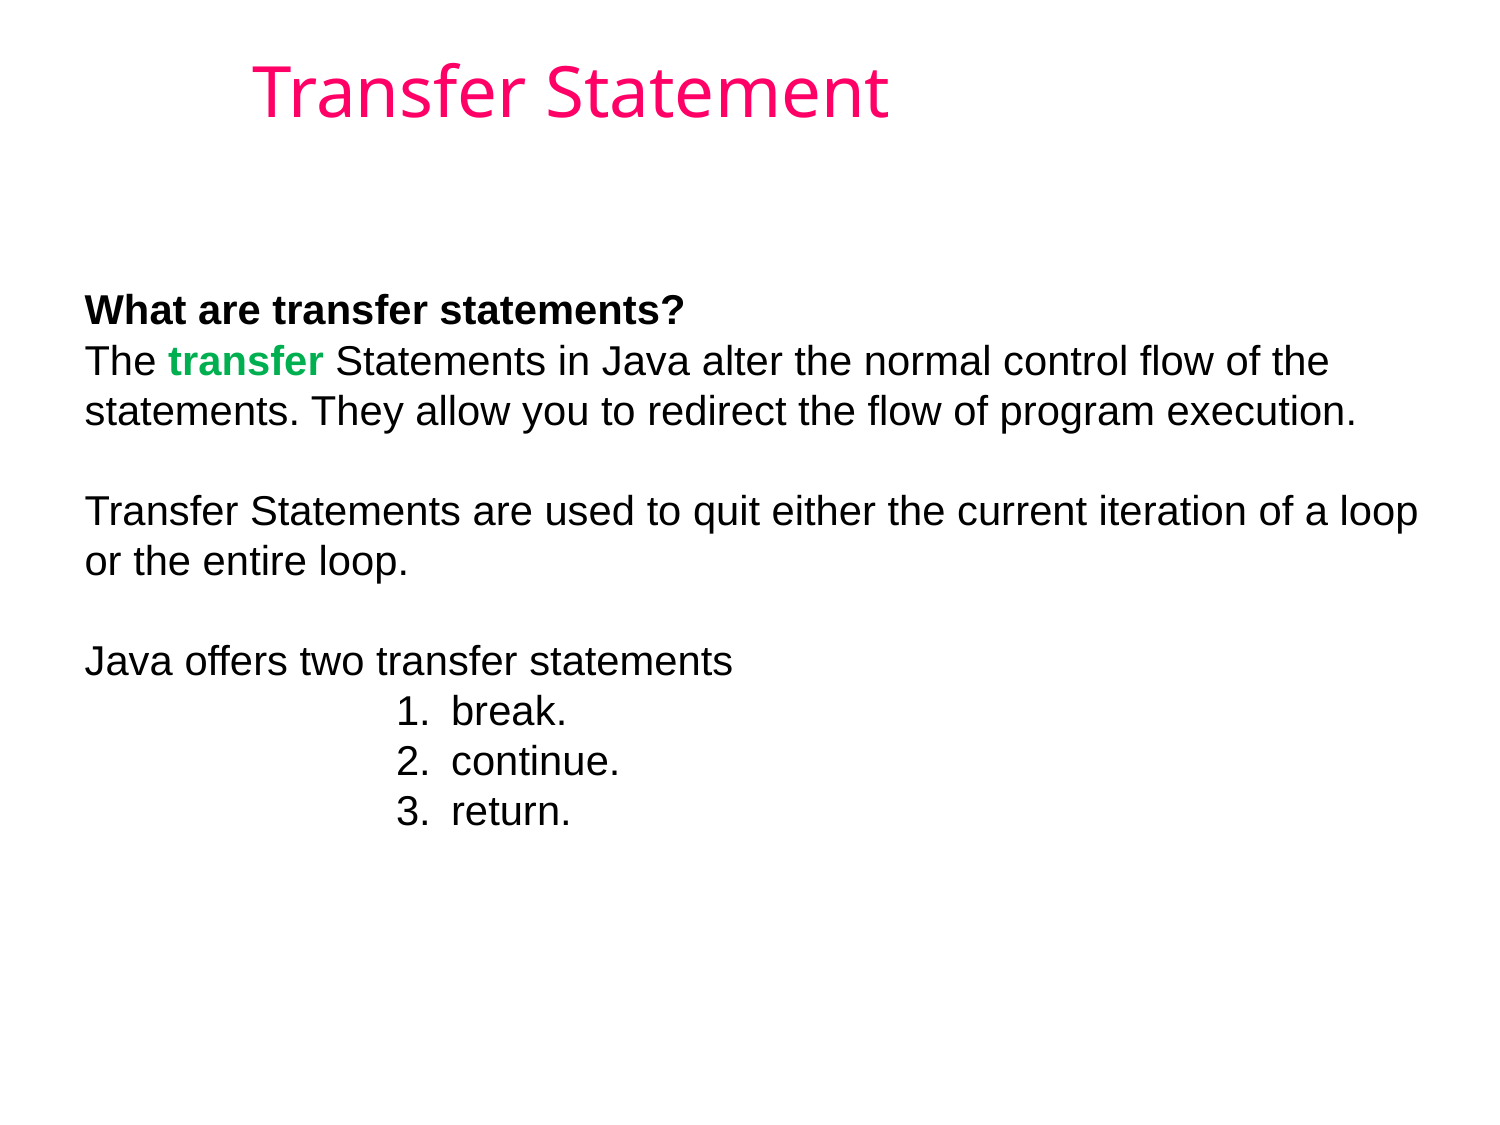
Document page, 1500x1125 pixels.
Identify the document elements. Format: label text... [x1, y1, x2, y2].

title Transfer Statement [237, 2, 1500, 188]
text_box What are transfer statements? The transfer Statements in Java alter the normal control flow of the statements. They allow you to redirect the flow of program execution. Transfer Statements are used to quit either the current iteration of a loop or the entire loop. Java offers two transfer statements break. continue. return. [59, 276, 1450, 986]
